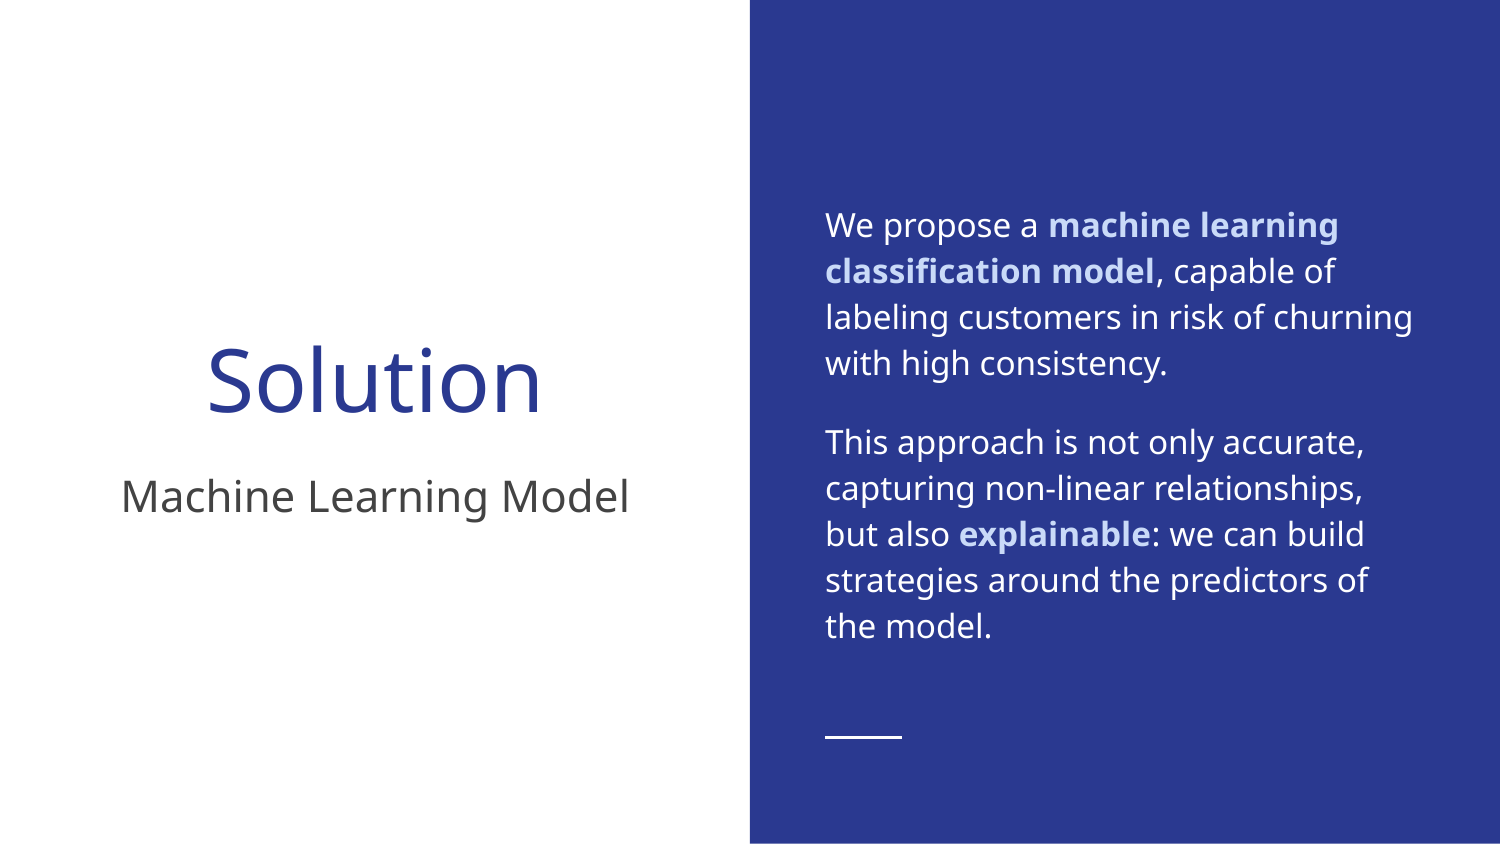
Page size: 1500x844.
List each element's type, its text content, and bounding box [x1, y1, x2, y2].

title Solution [43, 188, 708, 446]
list We propose a machine learning classification model, capable of labeling customers in risk of churning with high consistency. This approach is not only accurate, capturing non-linear relationships, but also explainable: we can build strategies around the predictors of the model. [810, 118, 1440, 725]
subtitle Machine Learning Model [43, 454, 708, 663]
